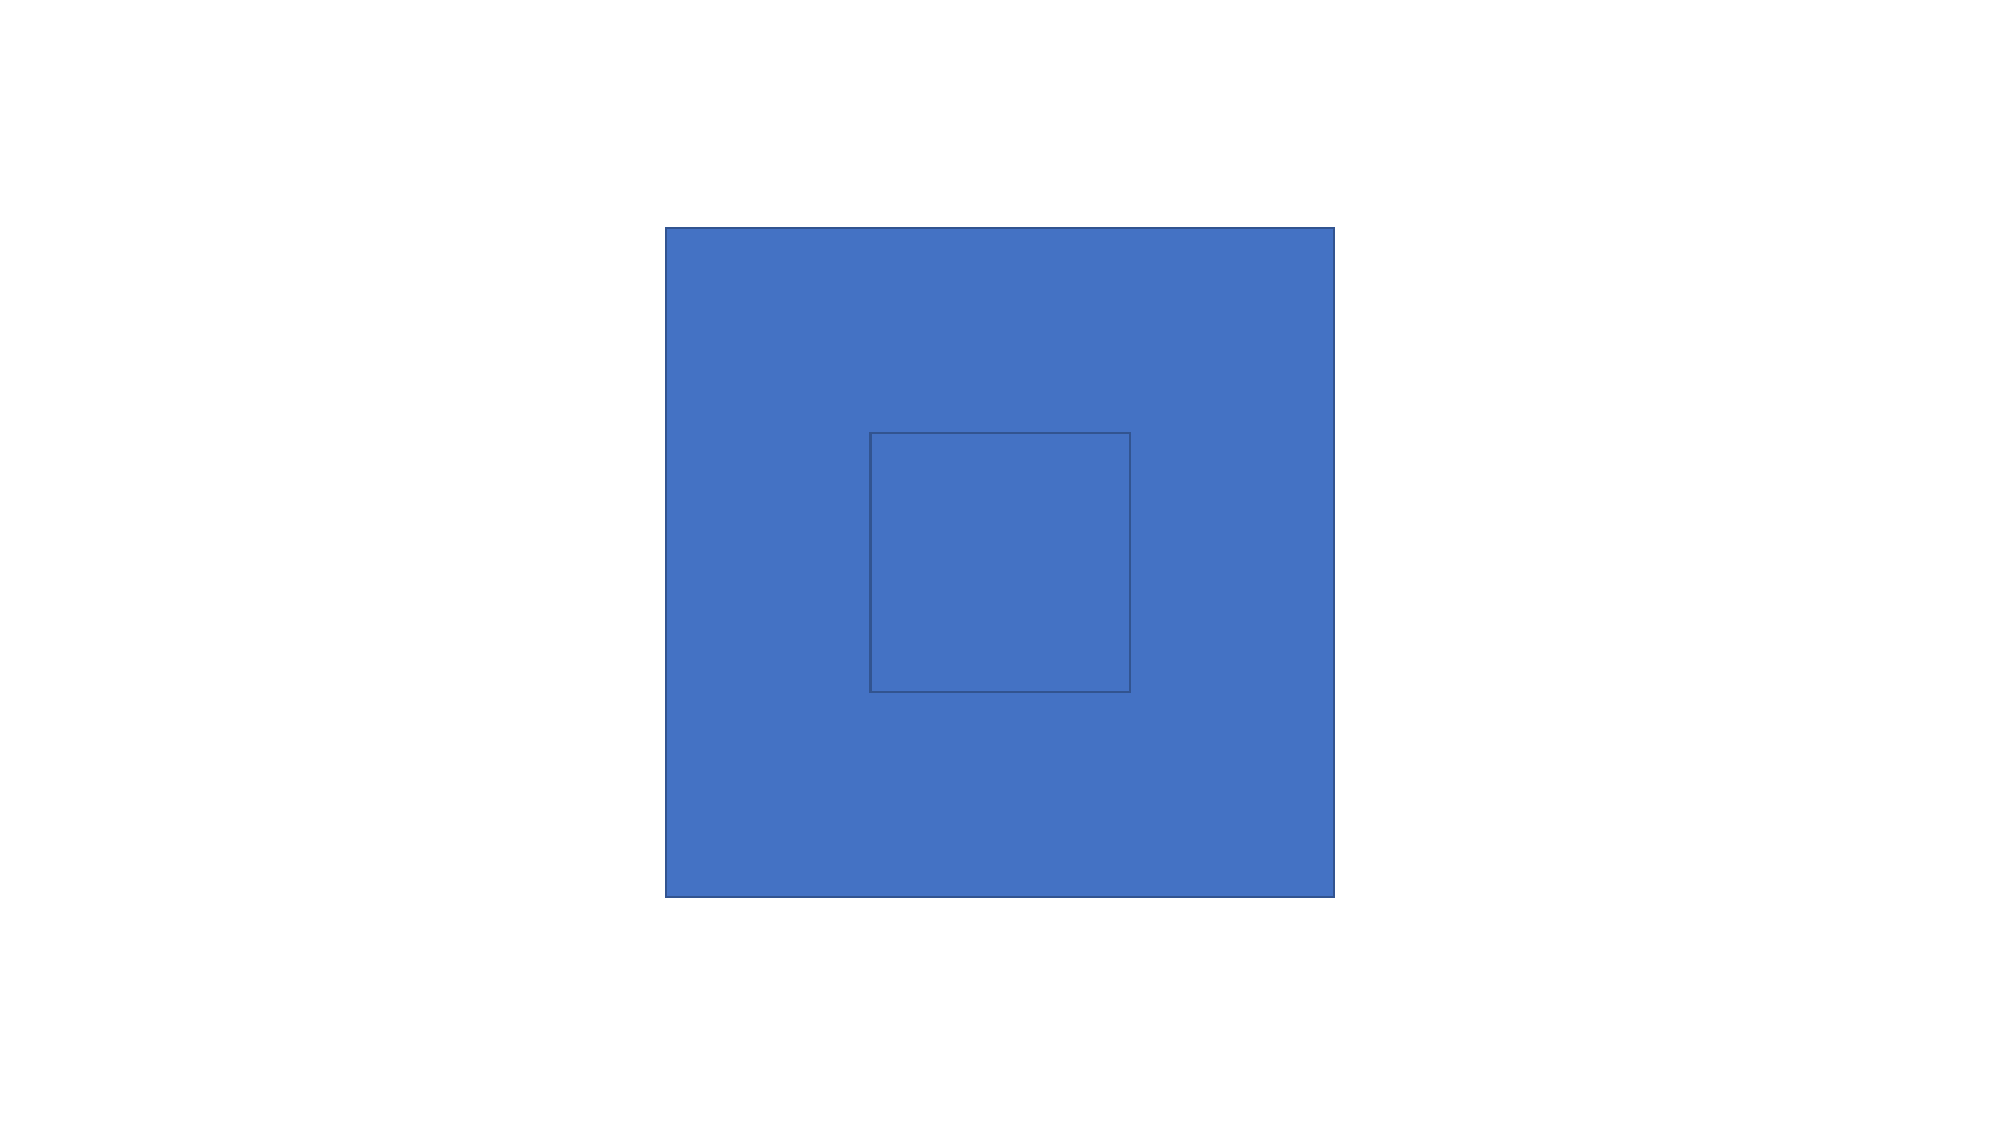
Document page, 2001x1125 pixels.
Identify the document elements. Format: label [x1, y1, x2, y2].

text_box [665, 227, 1335, 898]
text_box [871, 434, 1129, 691]
